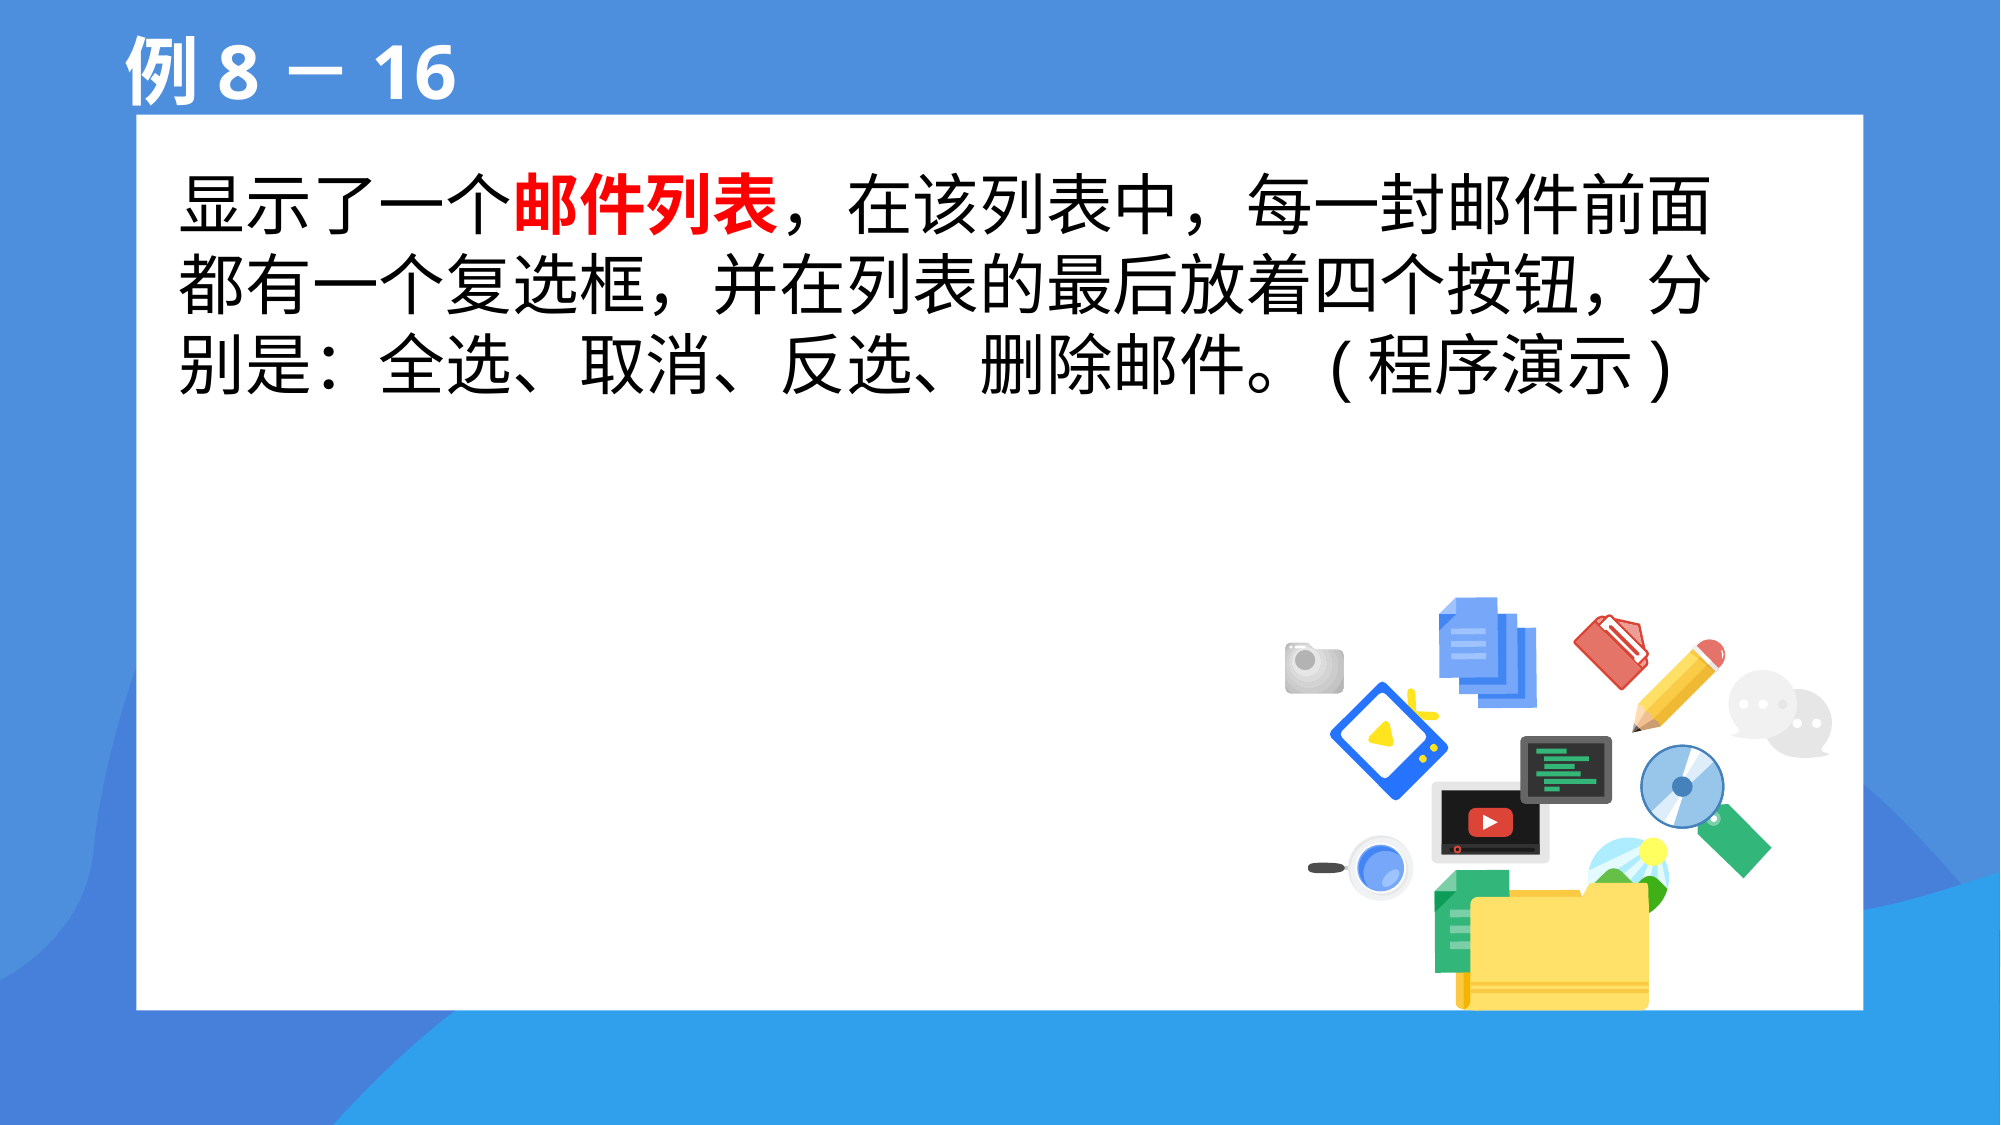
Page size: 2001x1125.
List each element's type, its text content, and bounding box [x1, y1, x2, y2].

title 例8－16 [109, 0, 999, 123]
text_box 显示了一个邮件列表，在该列表中，每一封邮件前面都有一个复选框，并在列表的最后放着四个按钮，分别是：全选、取消、反选、删除邮件。(程序演示) [163, 155, 1767, 410]
